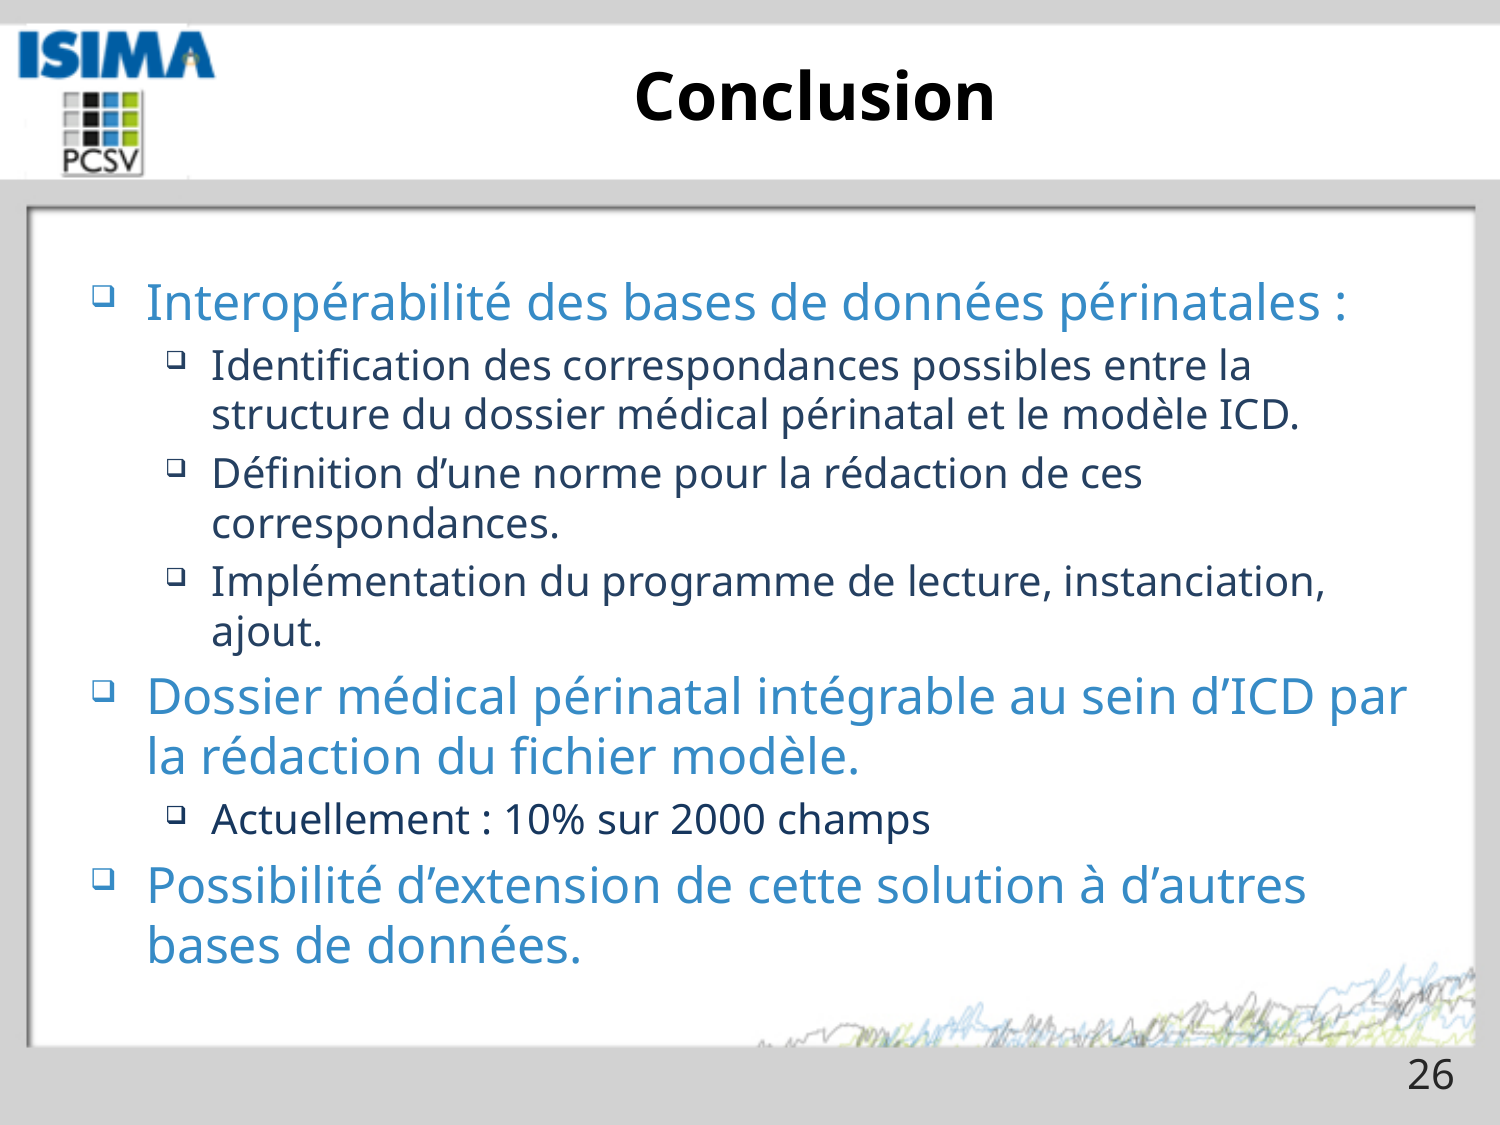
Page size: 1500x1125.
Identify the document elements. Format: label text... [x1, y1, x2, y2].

picture [0, 0, 1500, 1125]
title Conclusion [206, 25, 1426, 162]
list Interopérabilité des bases de données périnatales : Identification des correspondances possibles entre la structure du dossier médical périnatal et le modèle ICD. Définition d’une norme pour la rédaction de ces correspondances. Implémentation du programme de lecture, instanciation, ajout. Dossier médical périnatal intégrable au sein d’ICD par la rédaction du fichier modèle. Actuellement : 10% sur 2000 champs Possibilité d’extension de cette solution à d’autres bases de données. [74, 262, 1426, 1006]
slide_number 26 [1120, 1046, 1471, 1107]
